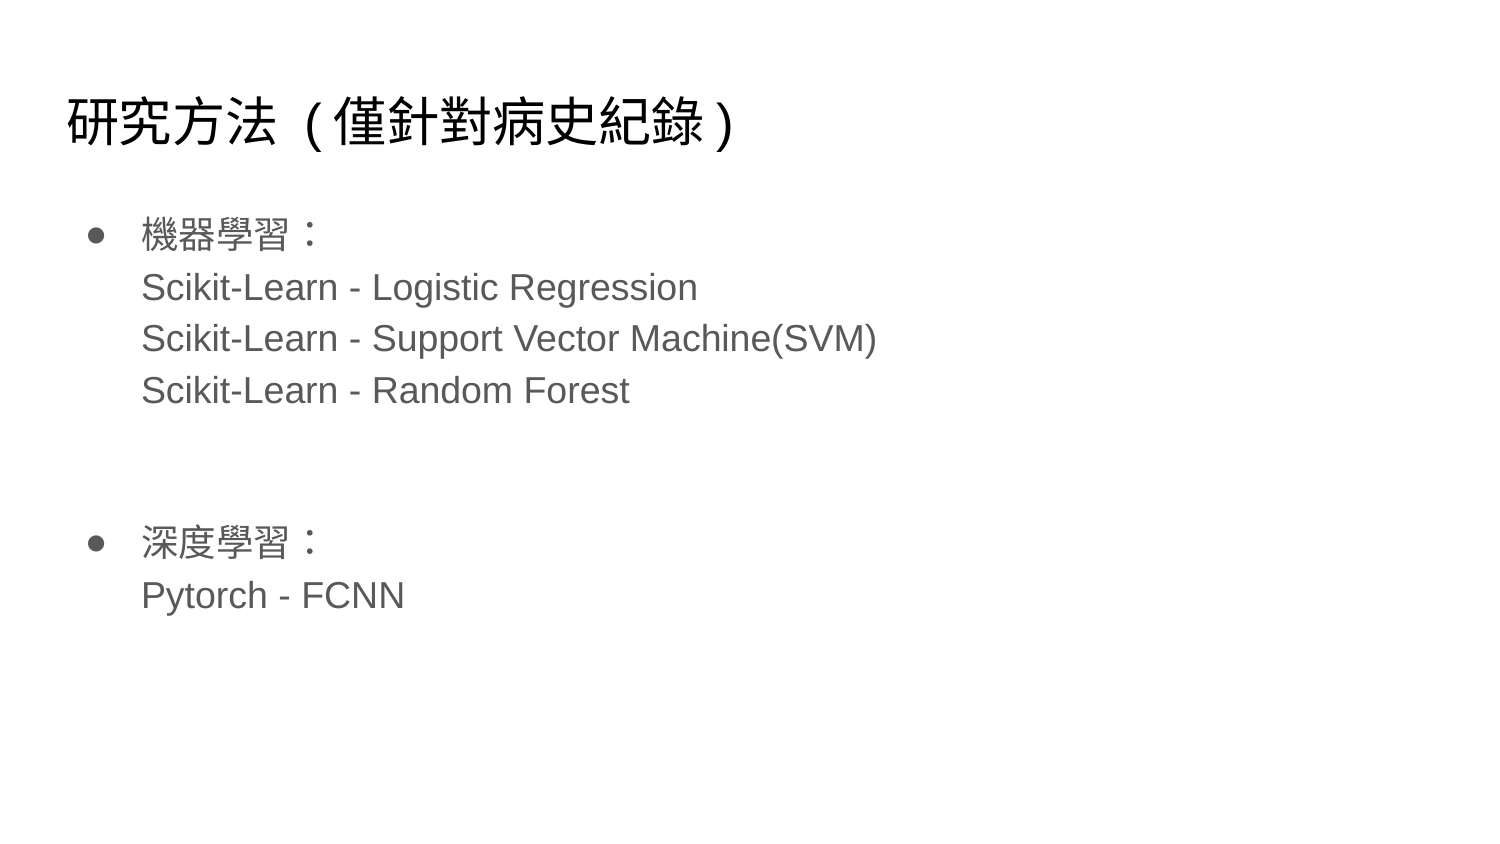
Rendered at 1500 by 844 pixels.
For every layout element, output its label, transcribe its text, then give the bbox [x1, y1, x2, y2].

list 機器學習： Scikit-Learn - Logistic Regression Scikit-Learn - Support Vector Machine(SVM) Scikit-Learn - Random Forest 深度學習： Pytorch - FCNN [51, 189, 1449, 750]
title 研究方法 (僅針對病史紀錄) [51, 72, 1449, 167]
